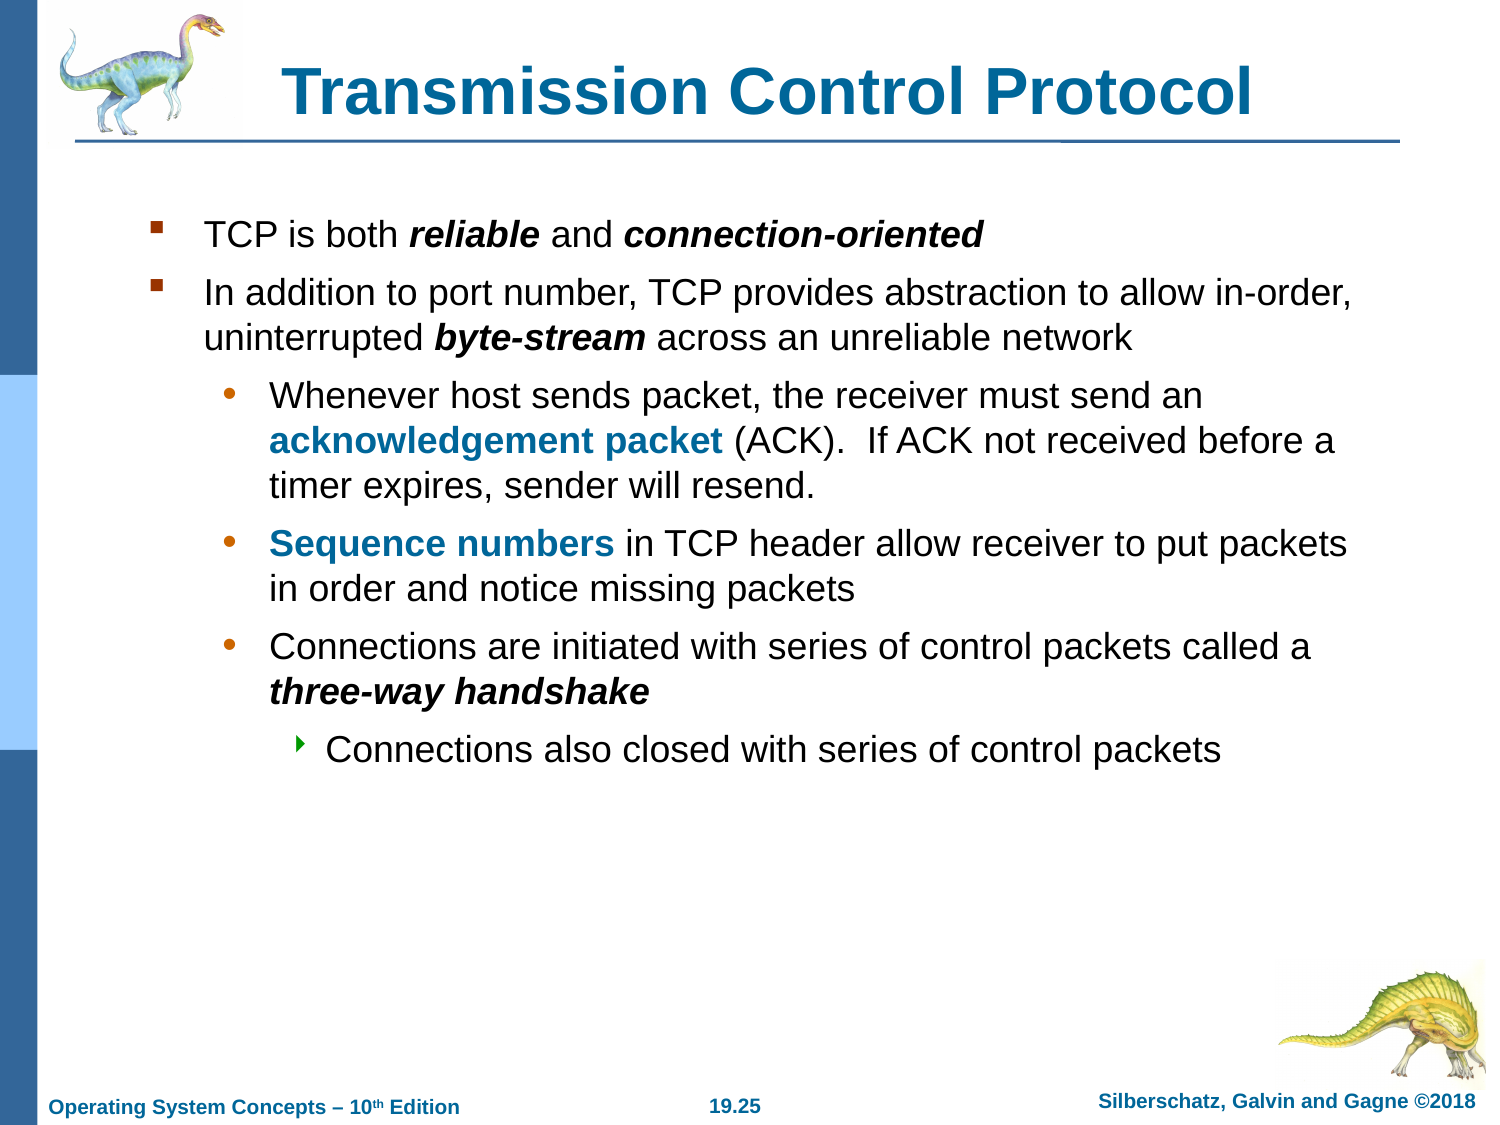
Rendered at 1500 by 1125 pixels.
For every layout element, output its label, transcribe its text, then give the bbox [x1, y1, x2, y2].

picture [1275, 959, 1486, 1090]
title Transmission Control Protocol [136, 41, 1400, 136]
list TCP is both reliable and connection-oriented In addition to port number, TCP provides abstraction to allow in-order, uninterrupted byte-stream across an unreliable network Whenever host sends packet, the receiver must send an acknowledgement packet (ACK). If ACK not received before a timer expires, sender will resend. Sequence numbers in TCP header allow receiver to put packets in order and notice missing packets Connections are initiated with series of control packets called a three-way handshake Connections also closed with series of control packets [132, 202, 1400, 946]
picture [46, 0, 243, 149]
